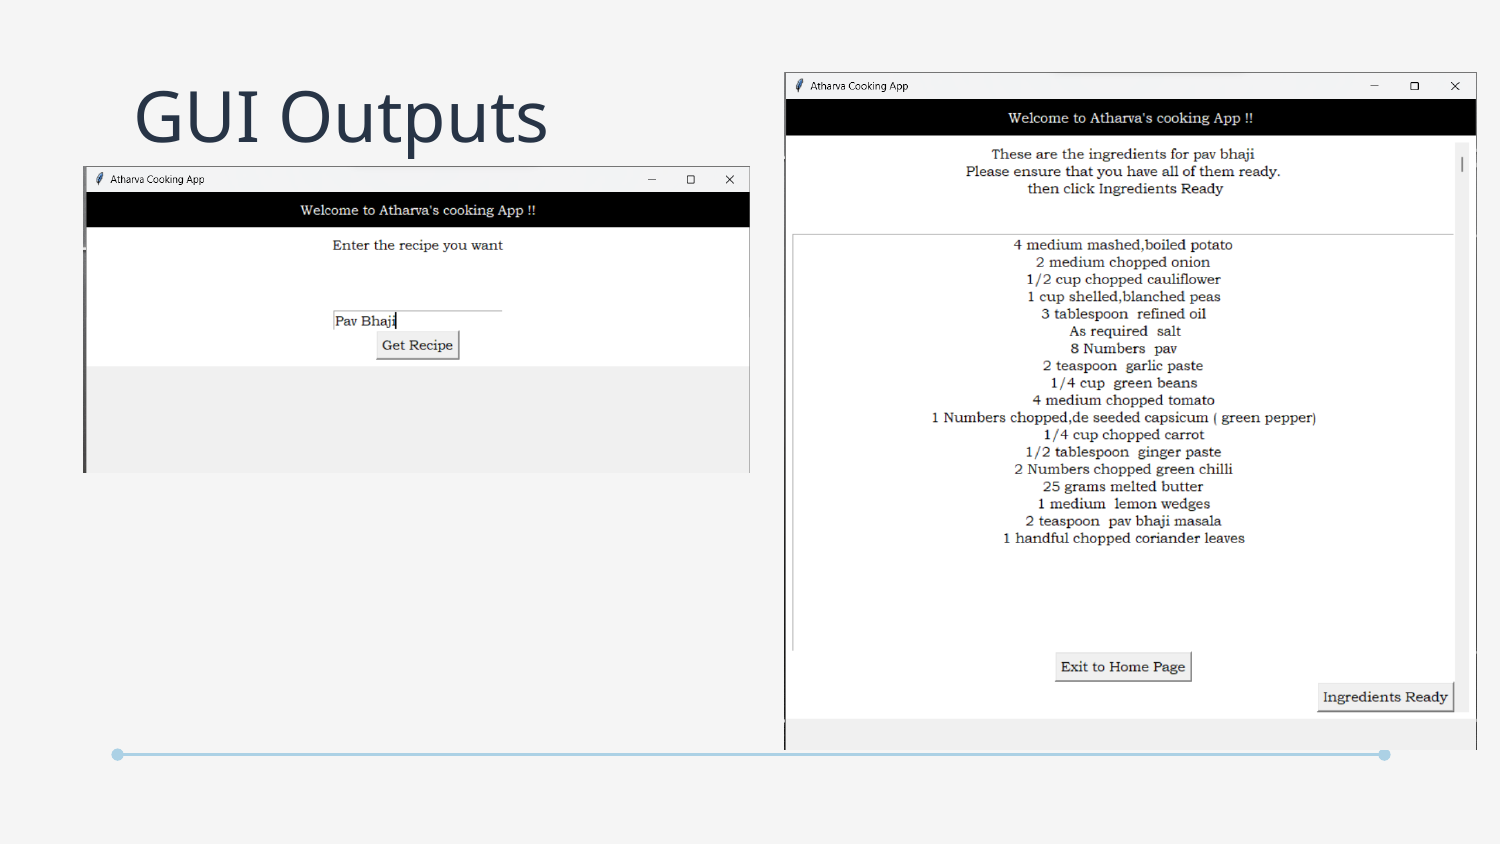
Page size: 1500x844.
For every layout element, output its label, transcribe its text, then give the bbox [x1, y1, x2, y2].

picture [83, 166, 751, 473]
picture [784, 72, 1477, 750]
title GUI Outputs [118, 72, 783, 167]
